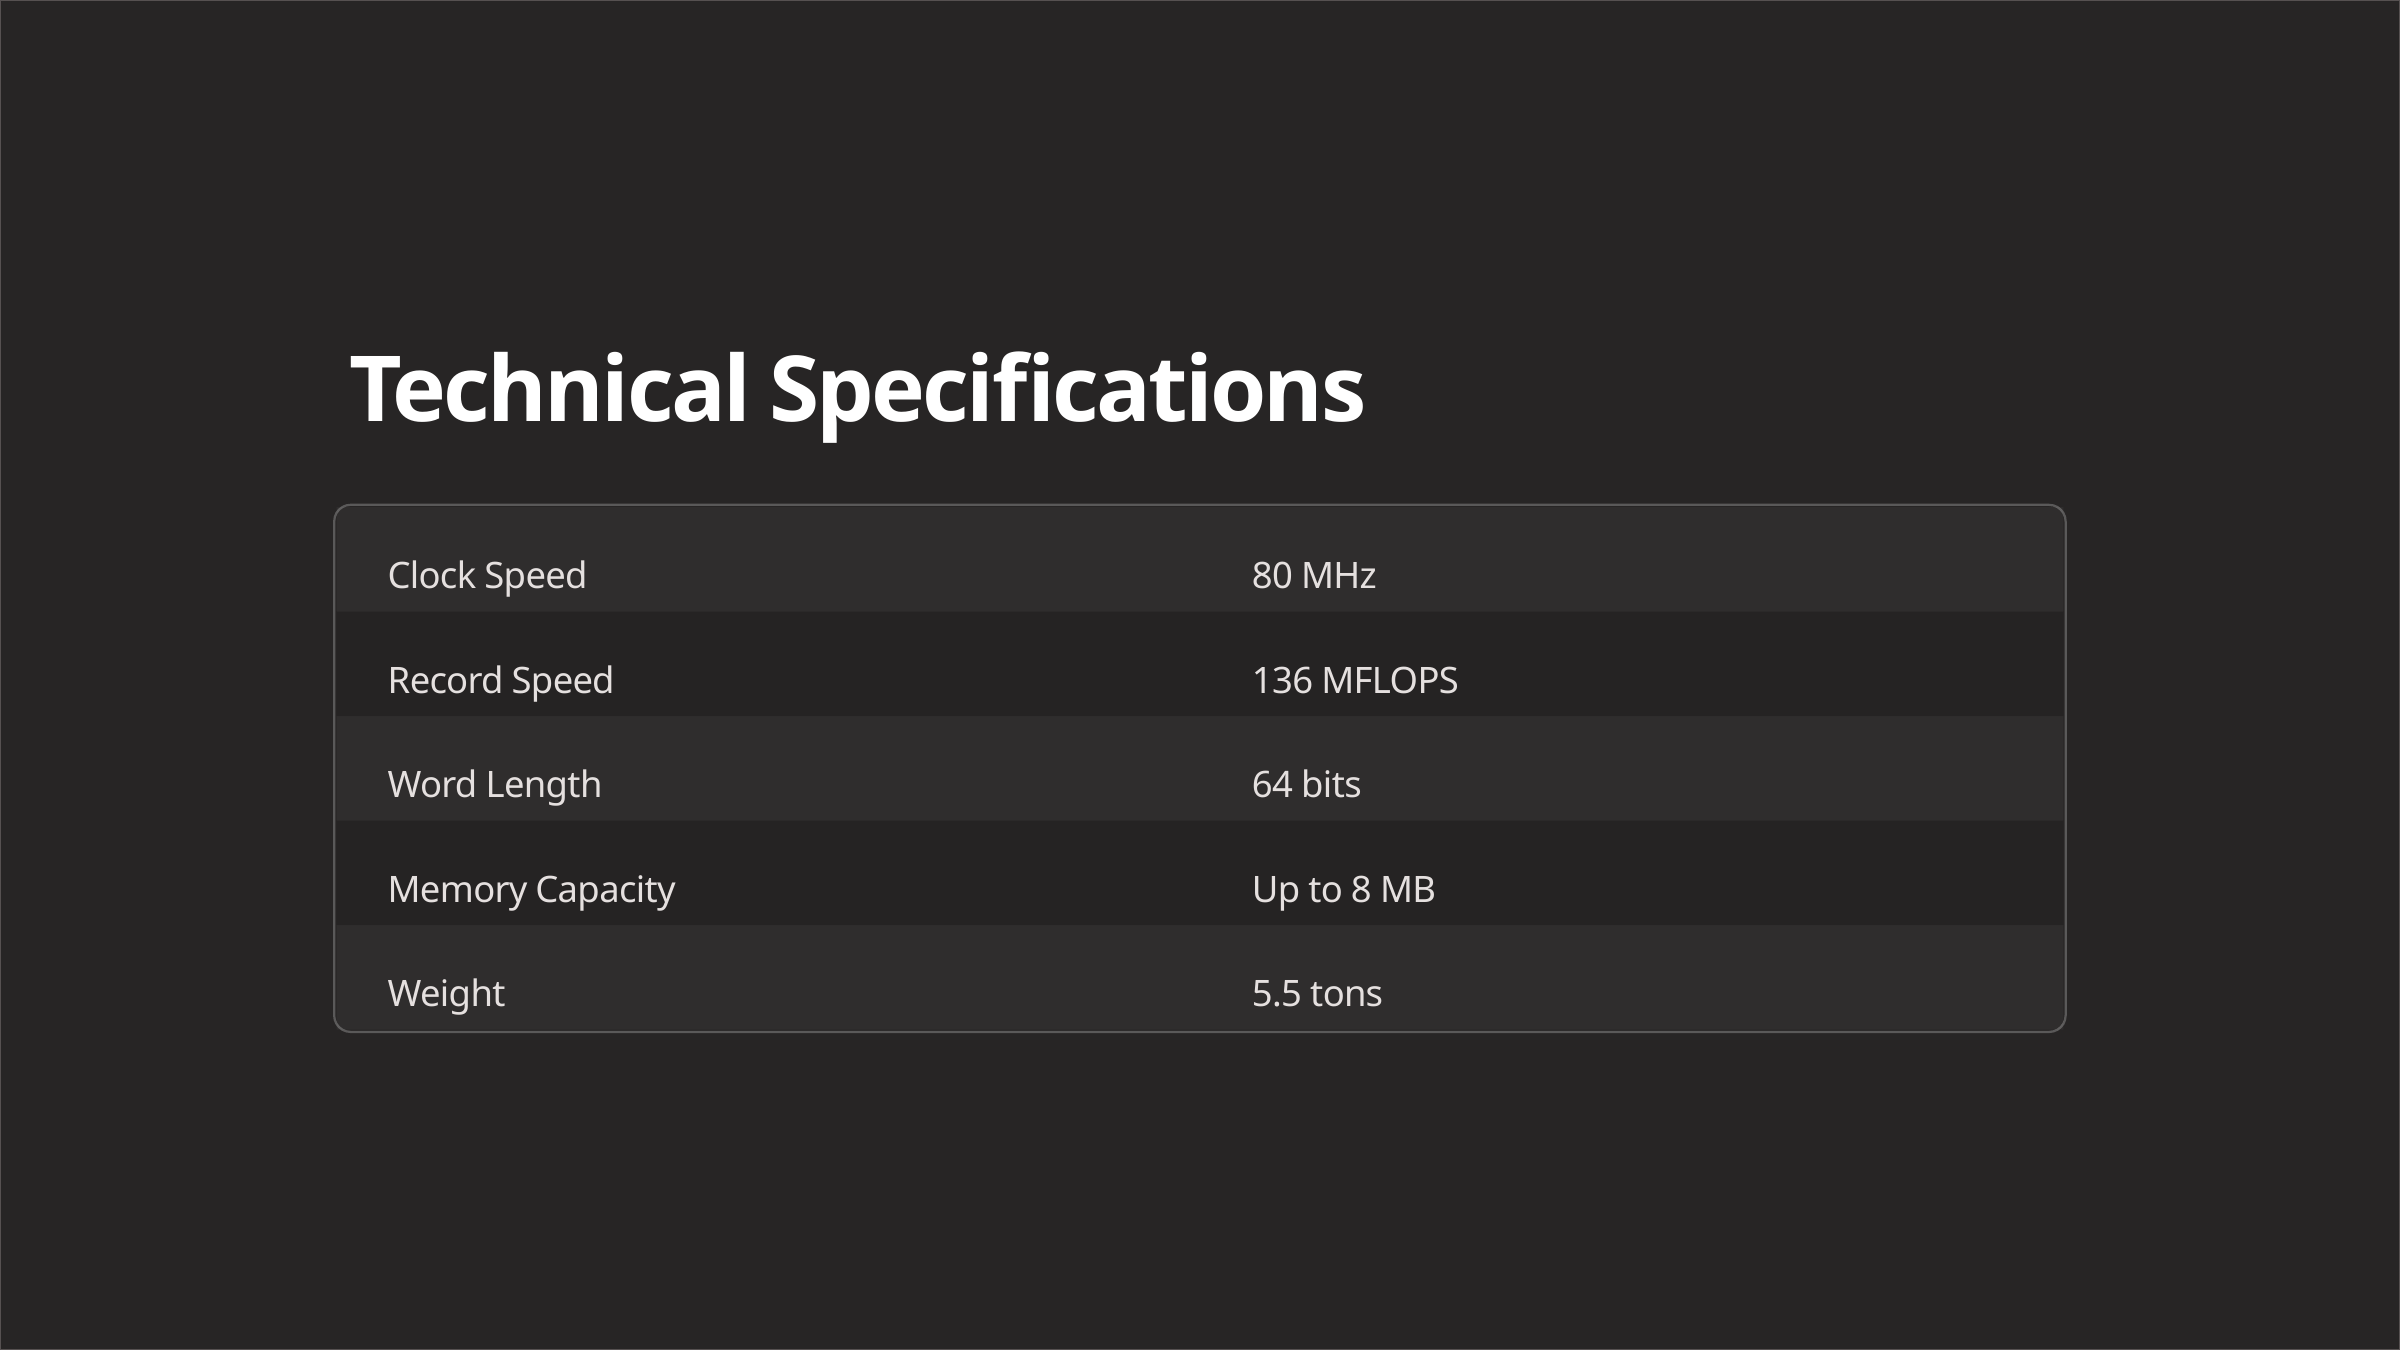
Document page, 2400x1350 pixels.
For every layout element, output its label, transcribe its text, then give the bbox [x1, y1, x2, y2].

text_box [336, 925, 2064, 1030]
text_box [336, 820, 2064, 925]
text_box [0, 0, 2400, 1350]
text_box Clock Speed [372, 530, 1163, 589]
text_box Weight [372, 948, 1163, 1007]
text_box 64 bits [1237, 739, 2027, 798]
text_box 5.5 tons [1237, 948, 2027, 1007]
text_box [336, 611, 2064, 716]
text_box 136 MFLOPS [1237, 634, 2027, 693]
text_box Word Length [372, 739, 1163, 798]
text_box Technical Specifications [334, 318, 1368, 432]
text_box [336, 507, 2064, 611]
text_box Up to 8 MB [1237, 843, 2027, 903]
text_box Memory Capacity [372, 843, 1163, 903]
text_box [336, 716, 2064, 820]
text_box Record Speed [372, 634, 1163, 693]
text_box 80 MHz [1237, 530, 2027, 589]
